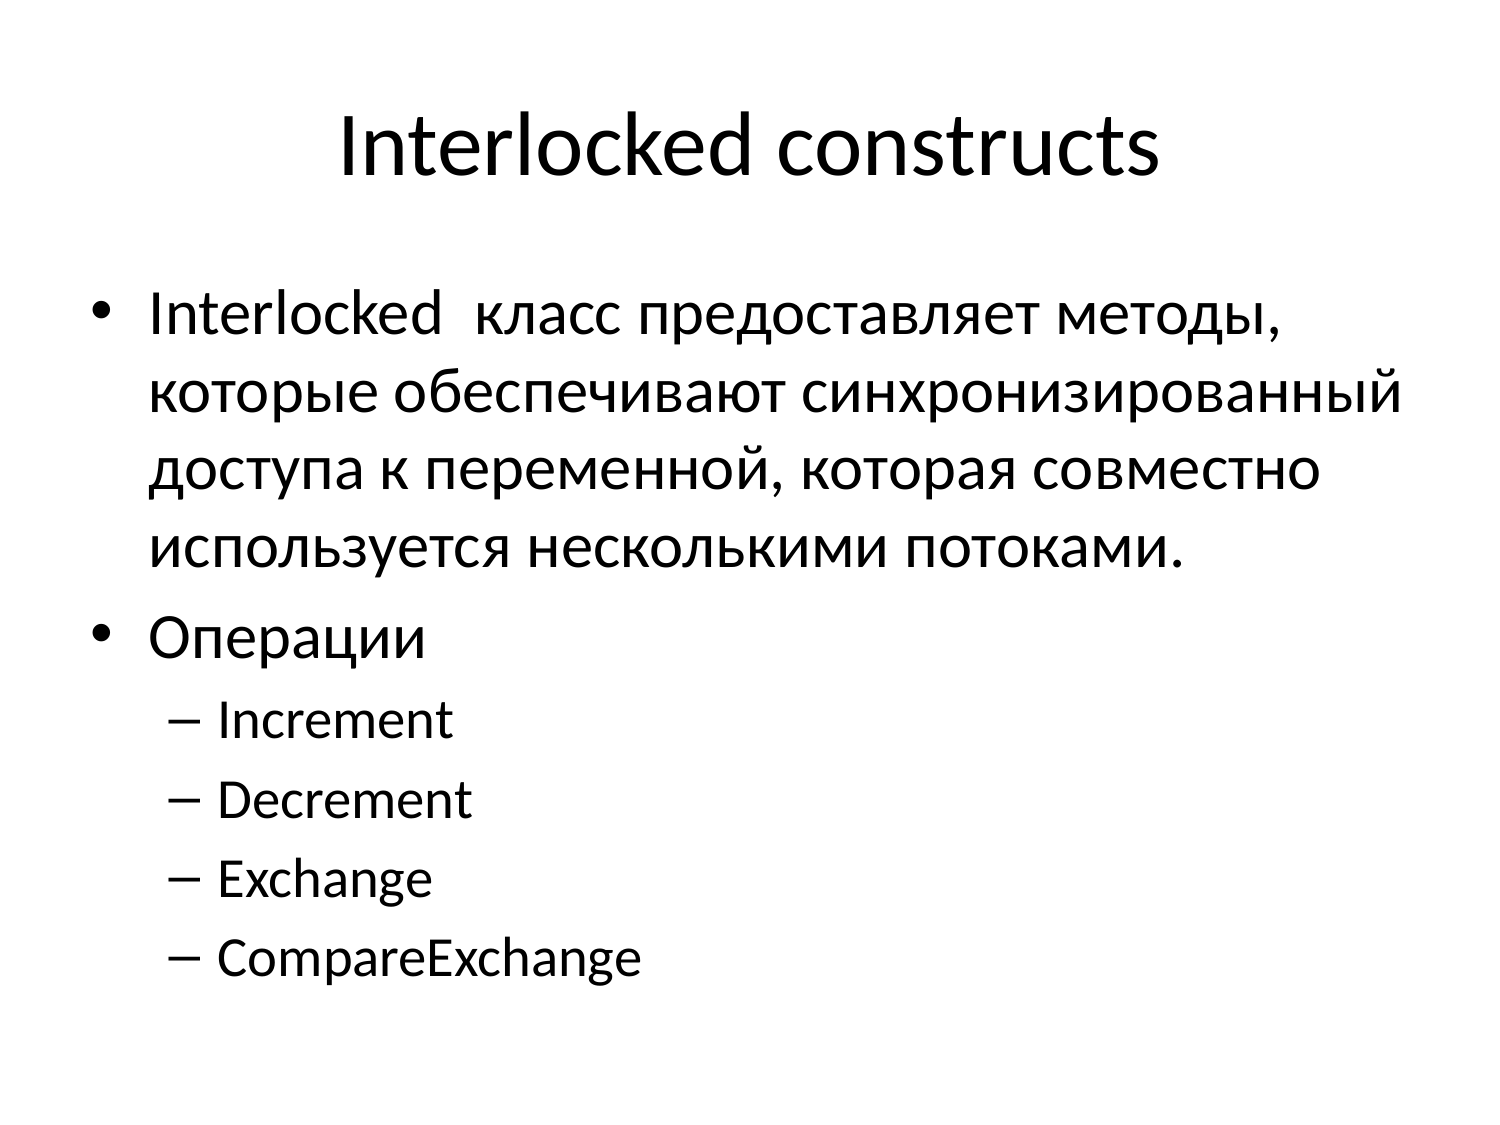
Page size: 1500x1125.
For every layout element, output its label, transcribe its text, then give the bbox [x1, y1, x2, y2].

list Interlocked класс предоставляет методы, которые обеспечивают синхронизированный доступа к переменной, которая совместно используется несколькими потоками. Операции Increment Decrement Exchange CompareExchange [75, 262, 1425, 1005]
title Interlocked constructs [75, 45, 1425, 233]
